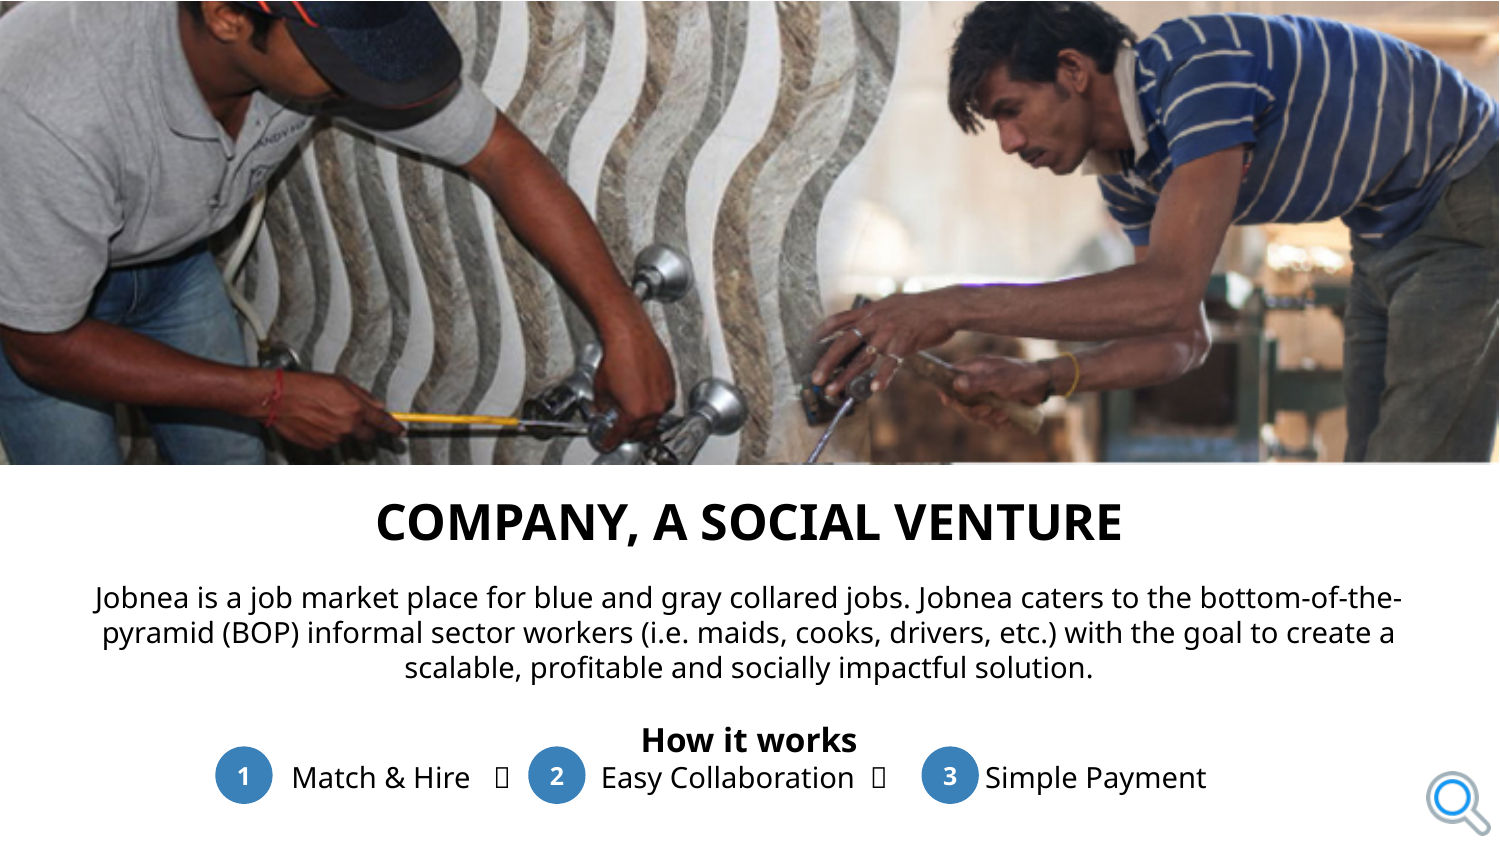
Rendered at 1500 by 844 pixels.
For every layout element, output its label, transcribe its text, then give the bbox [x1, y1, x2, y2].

text_box 1 [215, 746, 273, 804]
text_box COMPANY, A SOCIAL VENTURE [1, 482, 1498, 567]
text_box 3 [921, 746, 979, 804]
picture [1426, 771, 1491, 836]
text_box 2 [528, 746, 586, 804]
text_box Jobnea is a job market place for blue and gray collared jobs. Jobnea caters to the bottom-of-the-pyramid (BOP) informal sector workers (i.e. maids, cooks, drivers, etc.) with the goal to create a scalable, profitable and socially impactful solution. How it works Match & Hire  Easy Collaboration  Simple Payment [33, 571, 1466, 802]
picture [0, 1, 1499, 465]
